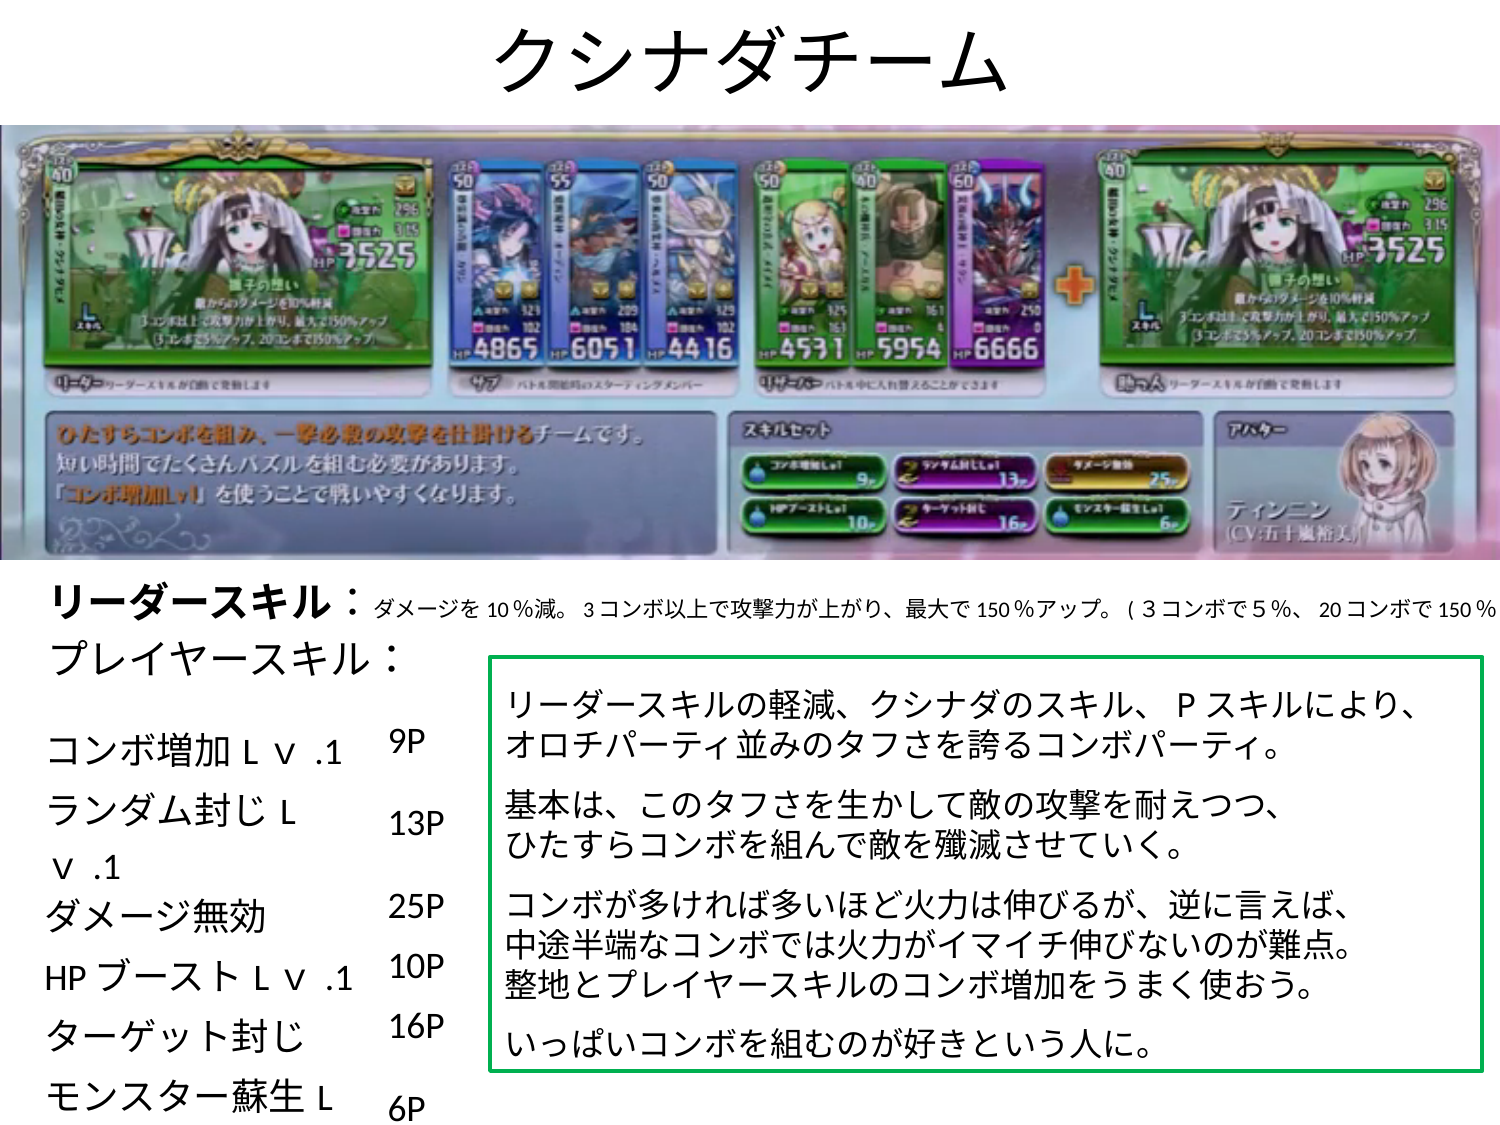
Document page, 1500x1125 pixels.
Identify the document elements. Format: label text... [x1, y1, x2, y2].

list リーダースキル：ダメージを10％減。3コンボ以上で攻撃力が上がり、最大で150％アップ。(３コンボで５％、20コンボで150％) プレイヤースキル： [29, 568, 1500, 717]
picture [0, 125, 1500, 560]
table_cell 13P [373, 774, 479, 879]
title クシナダチーム [75, 0, 1425, 123]
table_cell 25P [373, 879, 479, 939]
table_cell モンスター蘇生Lｖ.1 [29, 1059, 373, 1125]
table_cell 6P [373, 1059, 479, 1125]
table_cell 16P [373, 999, 479, 1059]
table_cell 10P [373, 939, 479, 999]
table_header コンボ増加Lｖ.1 [29, 714, 373, 774]
table_cell HPブーストLｖ.1 [29, 939, 373, 999]
table_cell ターゲット封じ [29, 999, 373, 1059]
table_header 9P [373, 714, 479, 774]
text_box リーダースキルの軽減、クシナダのスキル、Pスキルにより、 オロチパーティ並みのタフさを誇るコンボパーティ。 基本は、このタフさを生かして敵の攻撃を耐えつつ、 ひたすらコンボを組んで敵を殲滅させていく。 コンボが多ければ多いほど火力は伸びるが、逆に言えば、 中途半端なコンボでは火力がイマイチ伸びないのが難点。 整地とプレイヤースキルのコンボ増加をうまく使おう。 いっぱいコンボを組むのが好きという人に。 [490, 656, 1483, 1071]
table_cell ダメージ無効 [29, 879, 373, 939]
table_cell ランダム封じLｖ.1 [29, 774, 373, 879]
